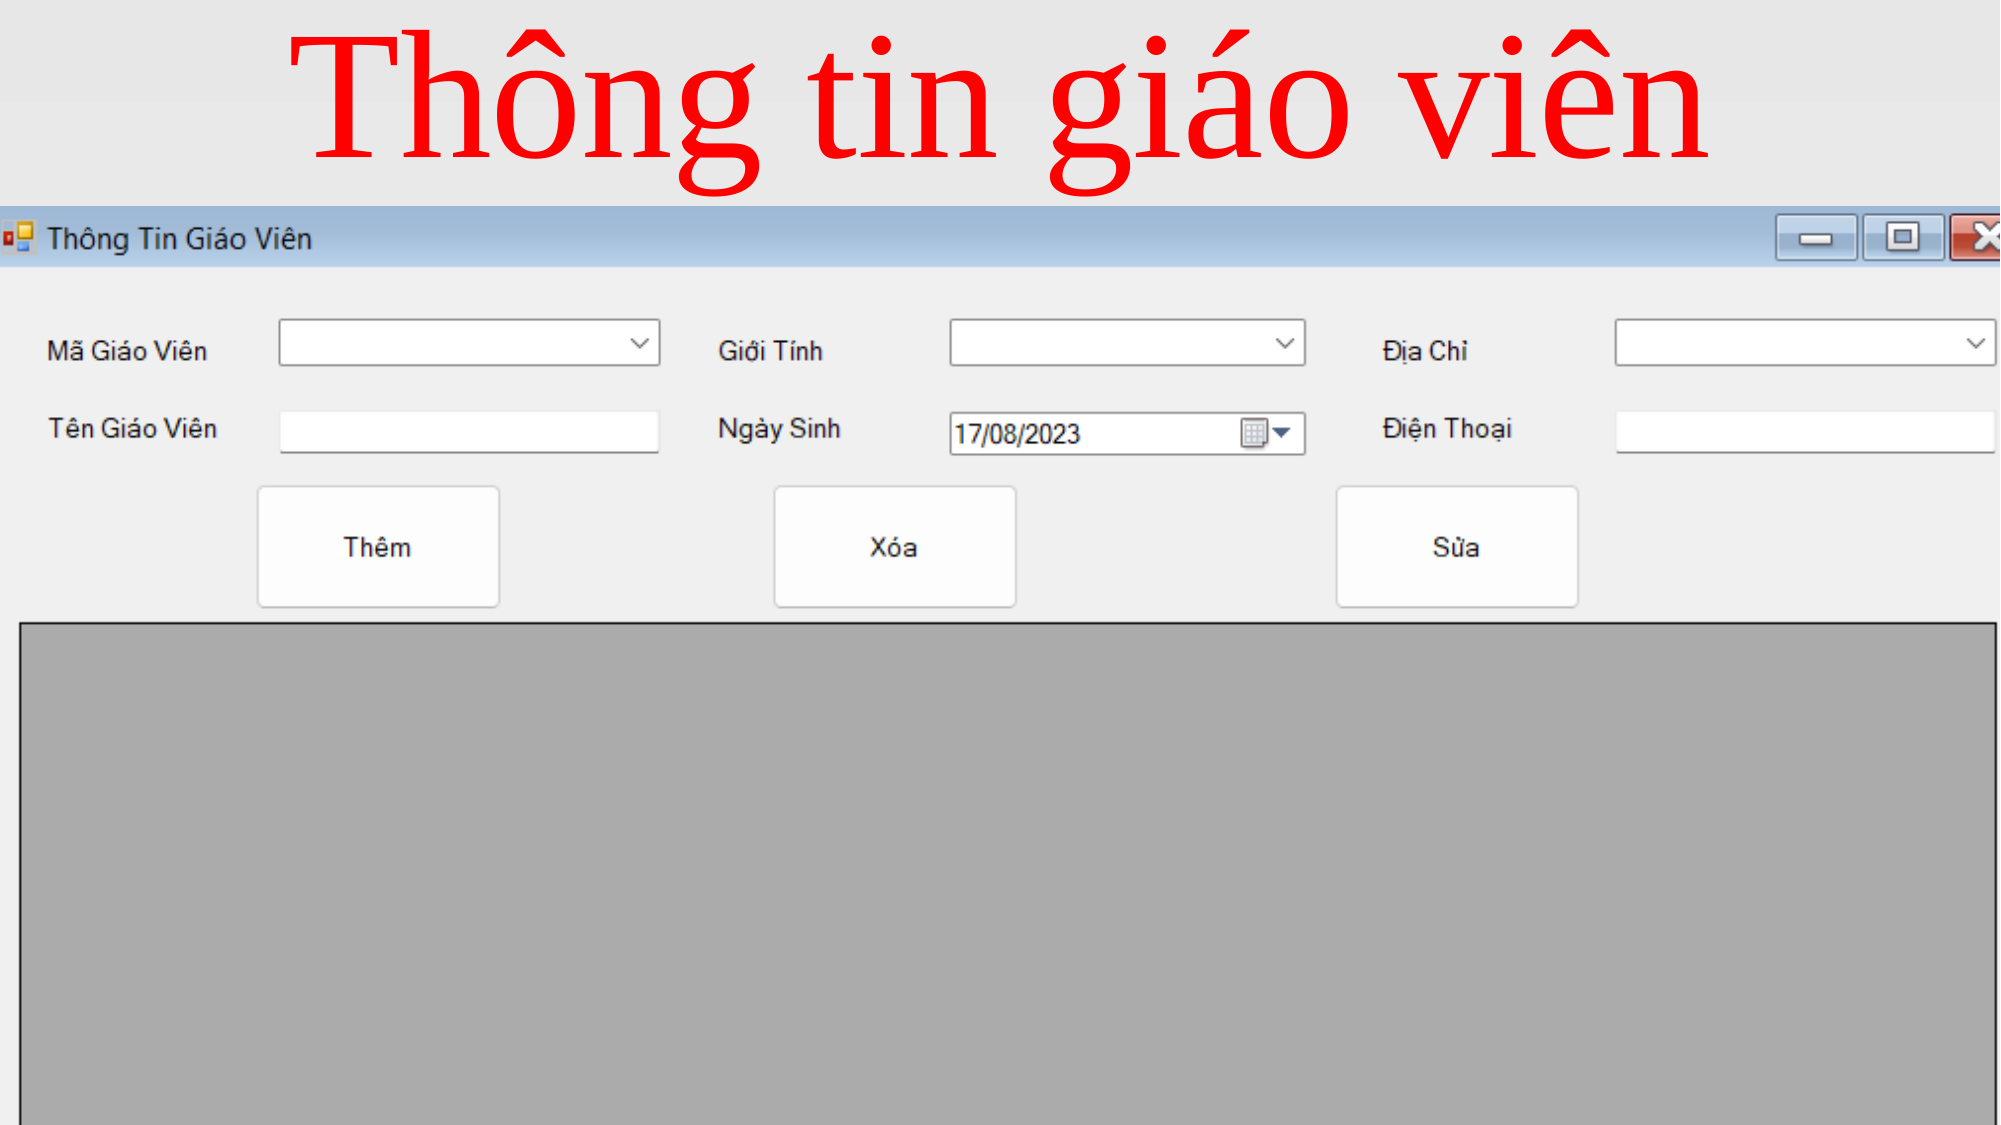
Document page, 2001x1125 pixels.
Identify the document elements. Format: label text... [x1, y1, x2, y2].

picture [0, 206, 2000, 1125]
text_box Thông tin giáo viên [0, 0, 2000, 204]
